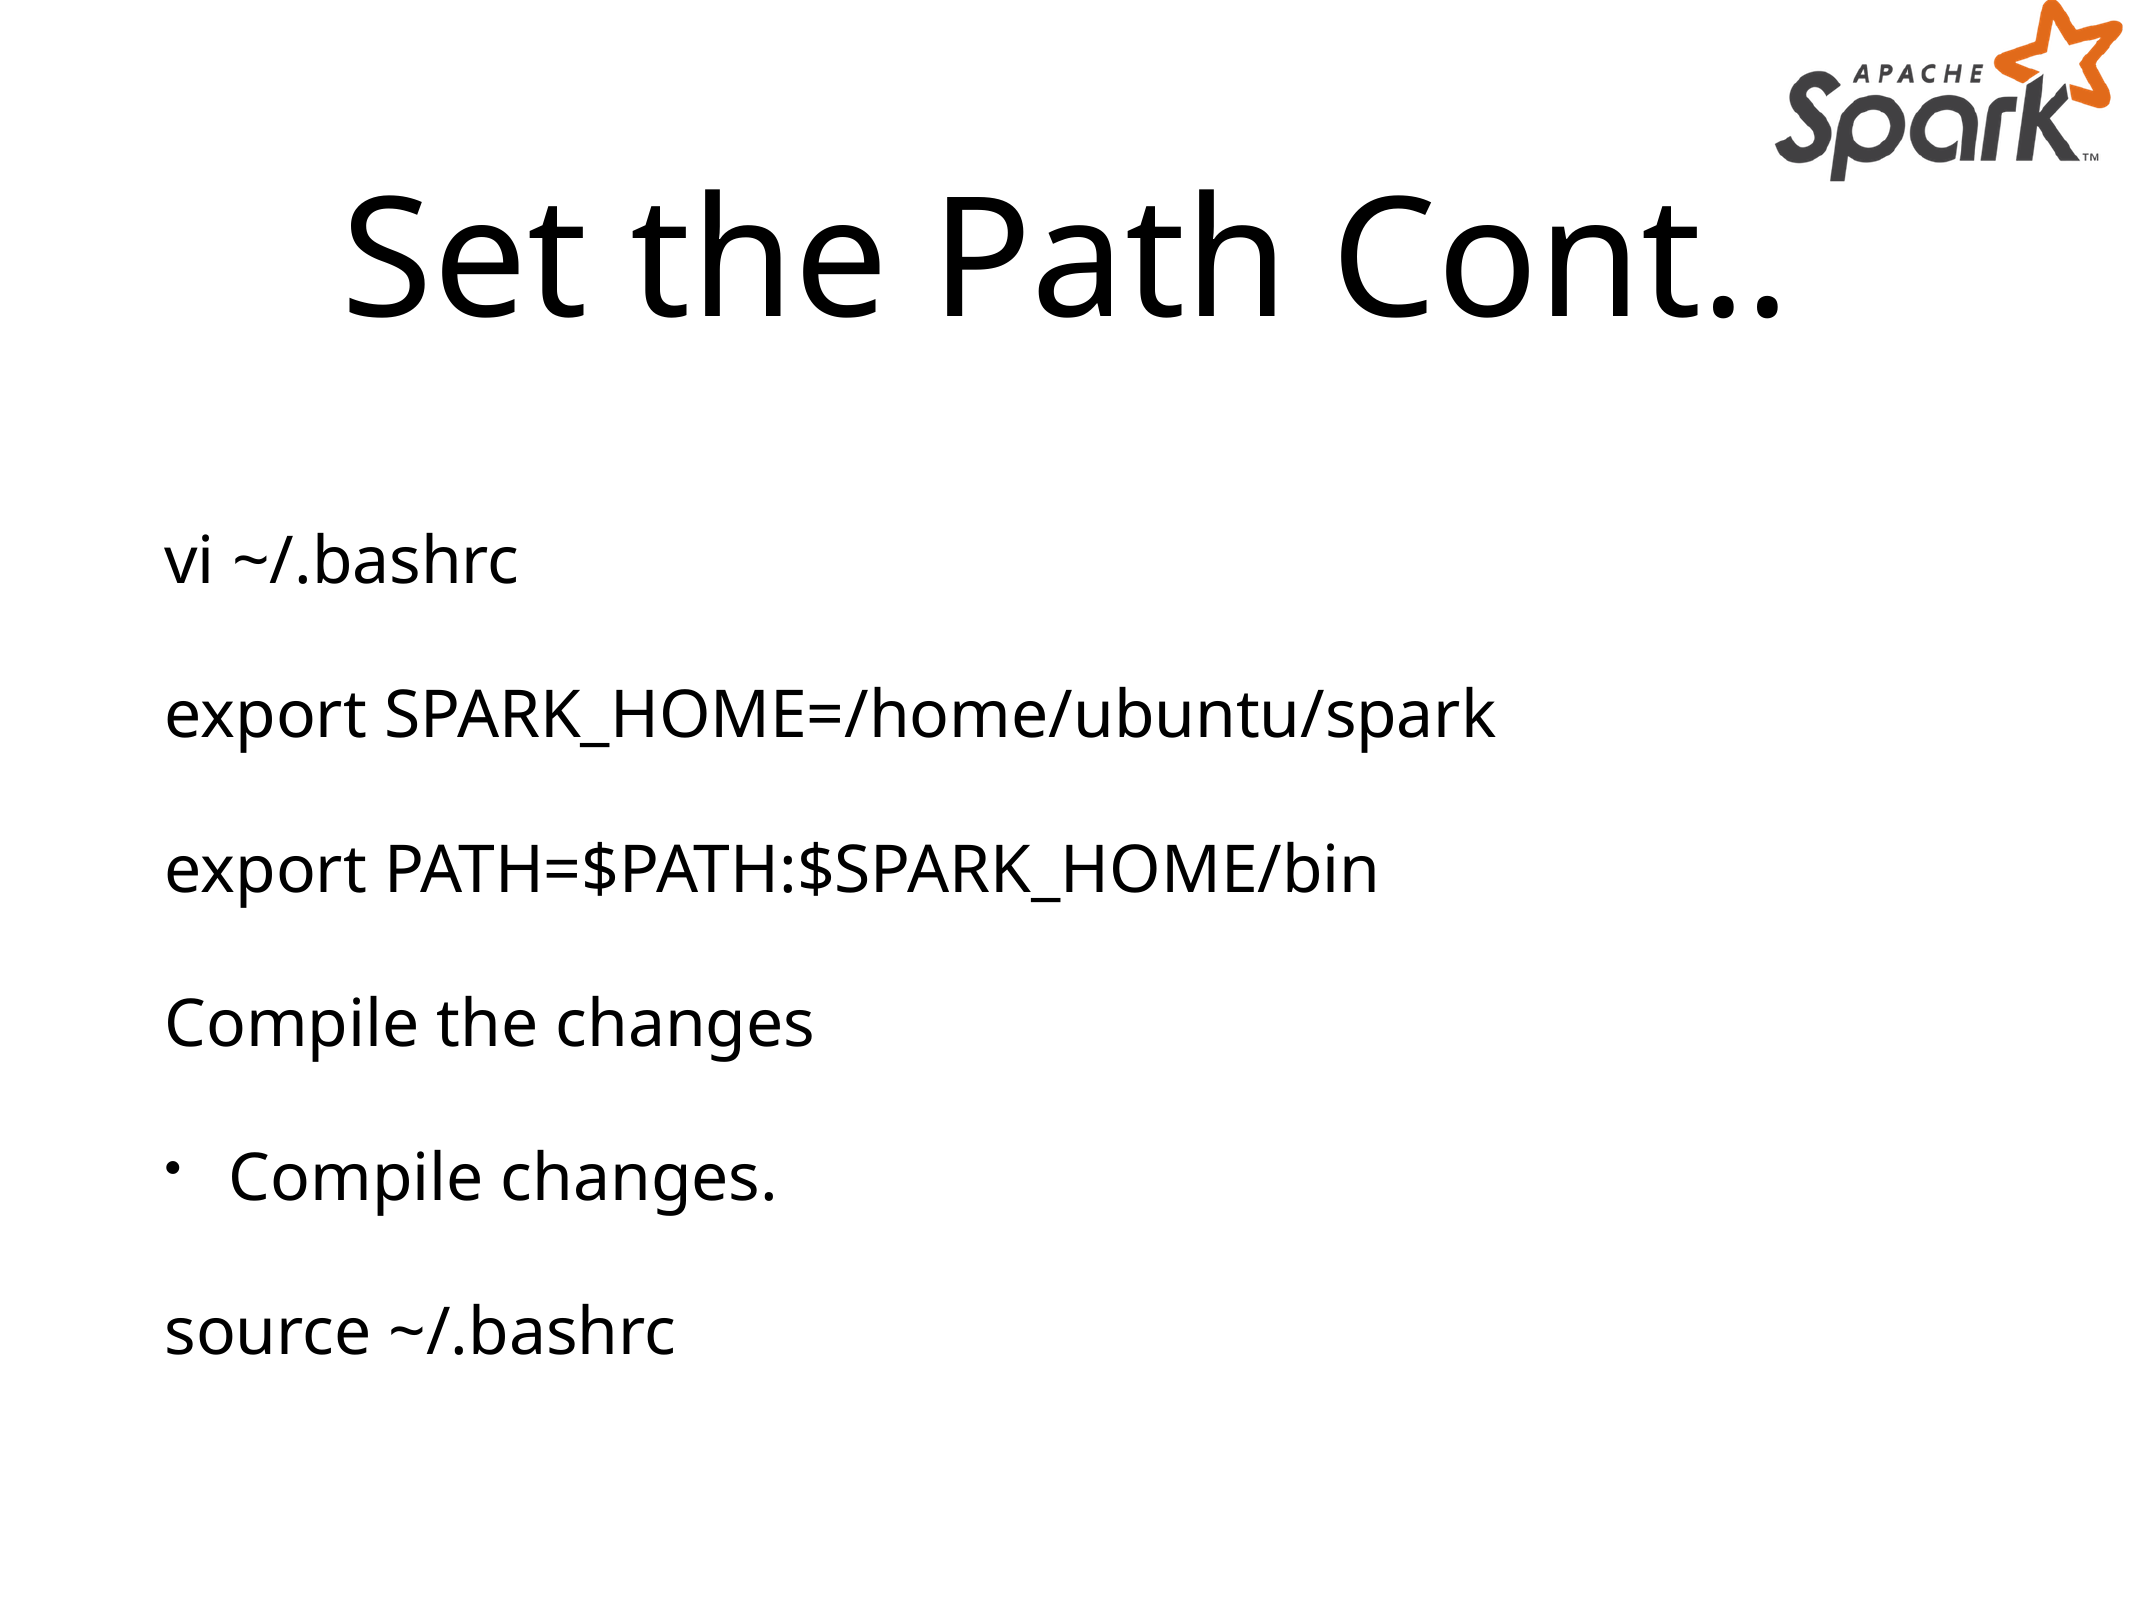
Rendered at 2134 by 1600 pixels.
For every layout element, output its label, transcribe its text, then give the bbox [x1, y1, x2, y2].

picture [1773, 0, 2123, 184]
title Set the Path Cont.. [155, 72, 1978, 426]
list vi ~/.bashrc export SPARK_HOME=/home/ubuntu/spark export PATH=$PATH:$SPARK_HOME/bin Compile the changes Compile changes. source ~/.bashrc [155, 426, 1978, 1459]
